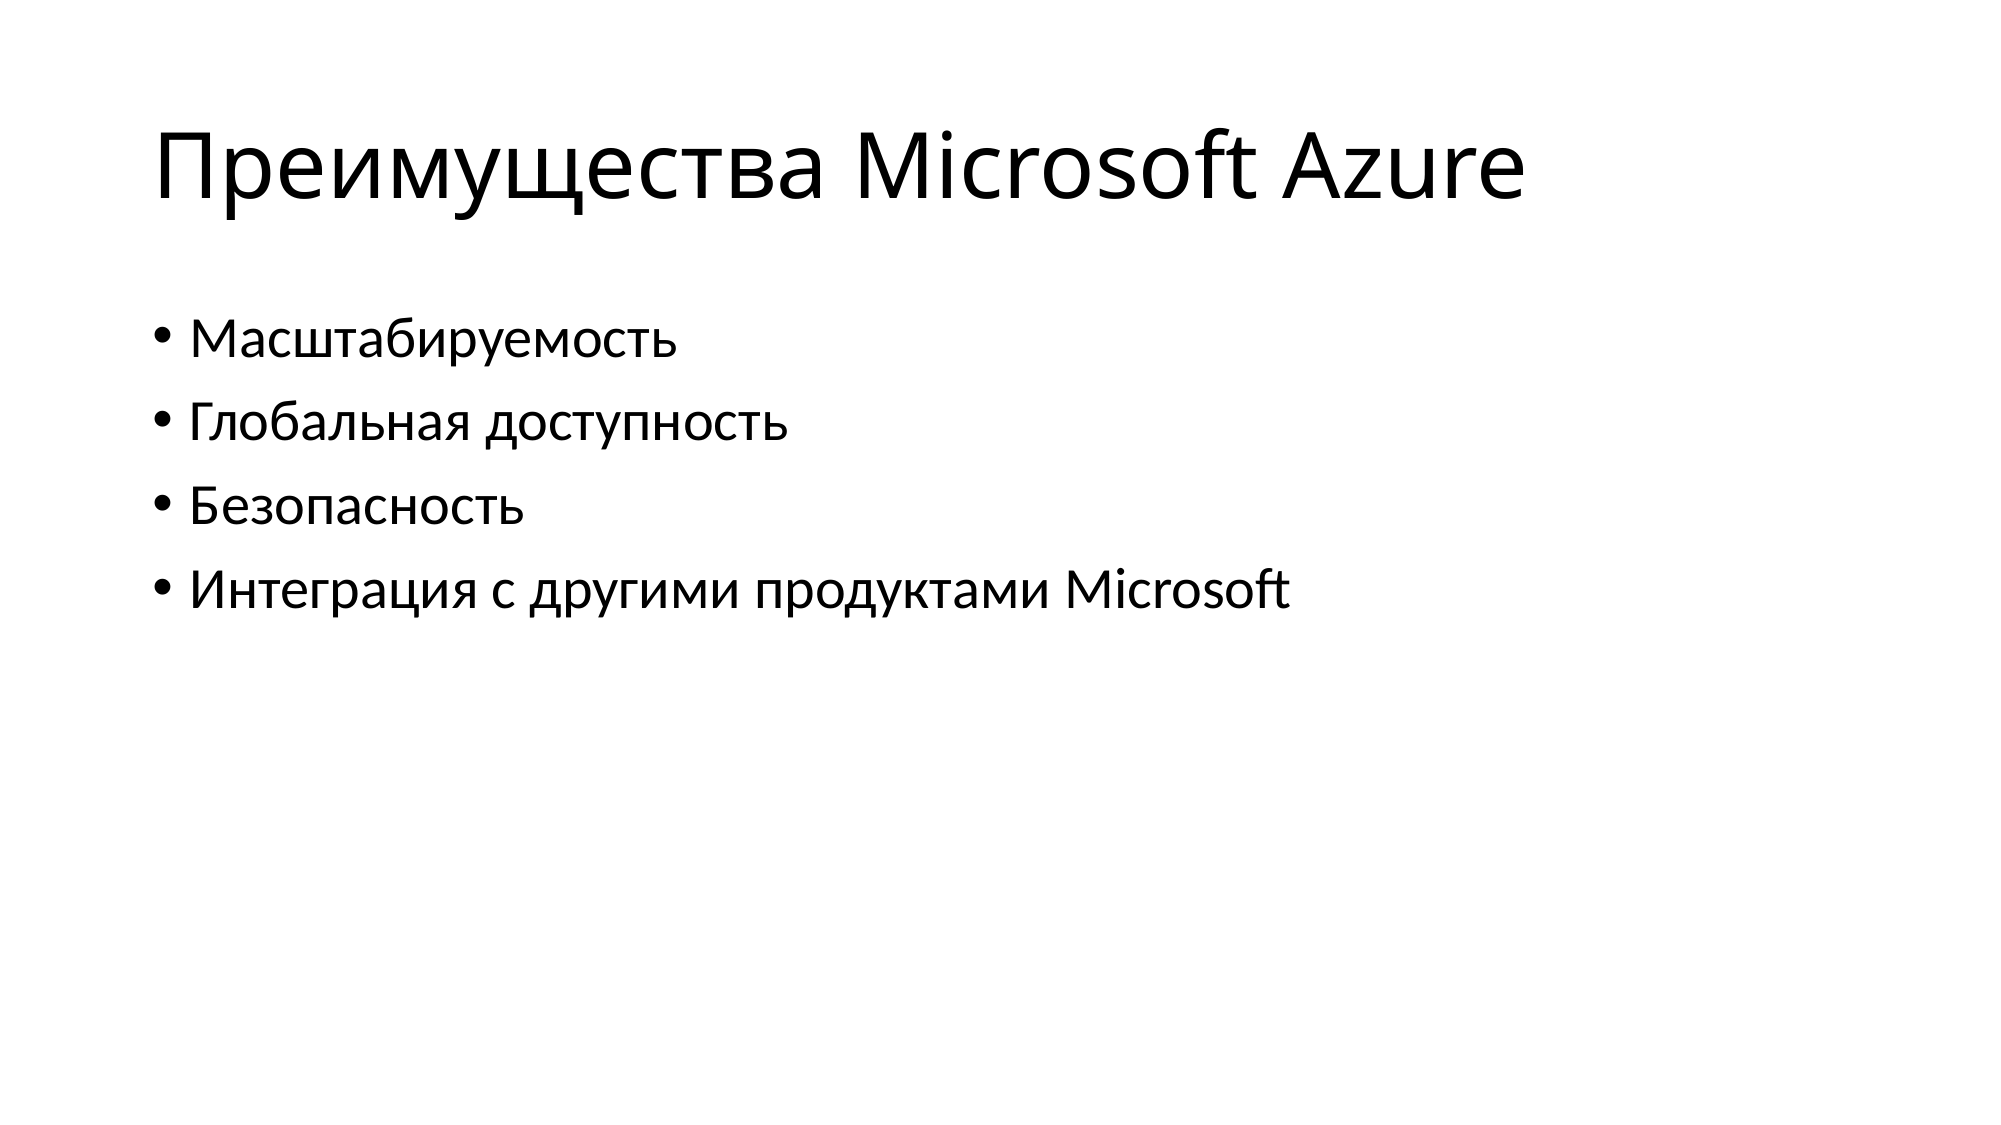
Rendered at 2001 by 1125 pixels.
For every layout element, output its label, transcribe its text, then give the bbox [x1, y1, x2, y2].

list Масштабируемость Глобальная доступность Безопасность Интеграция с другими продуктами Microsoft [137, 299, 1863, 1014]
title Преимущества Microsoft Azure [137, 59, 1863, 278]
